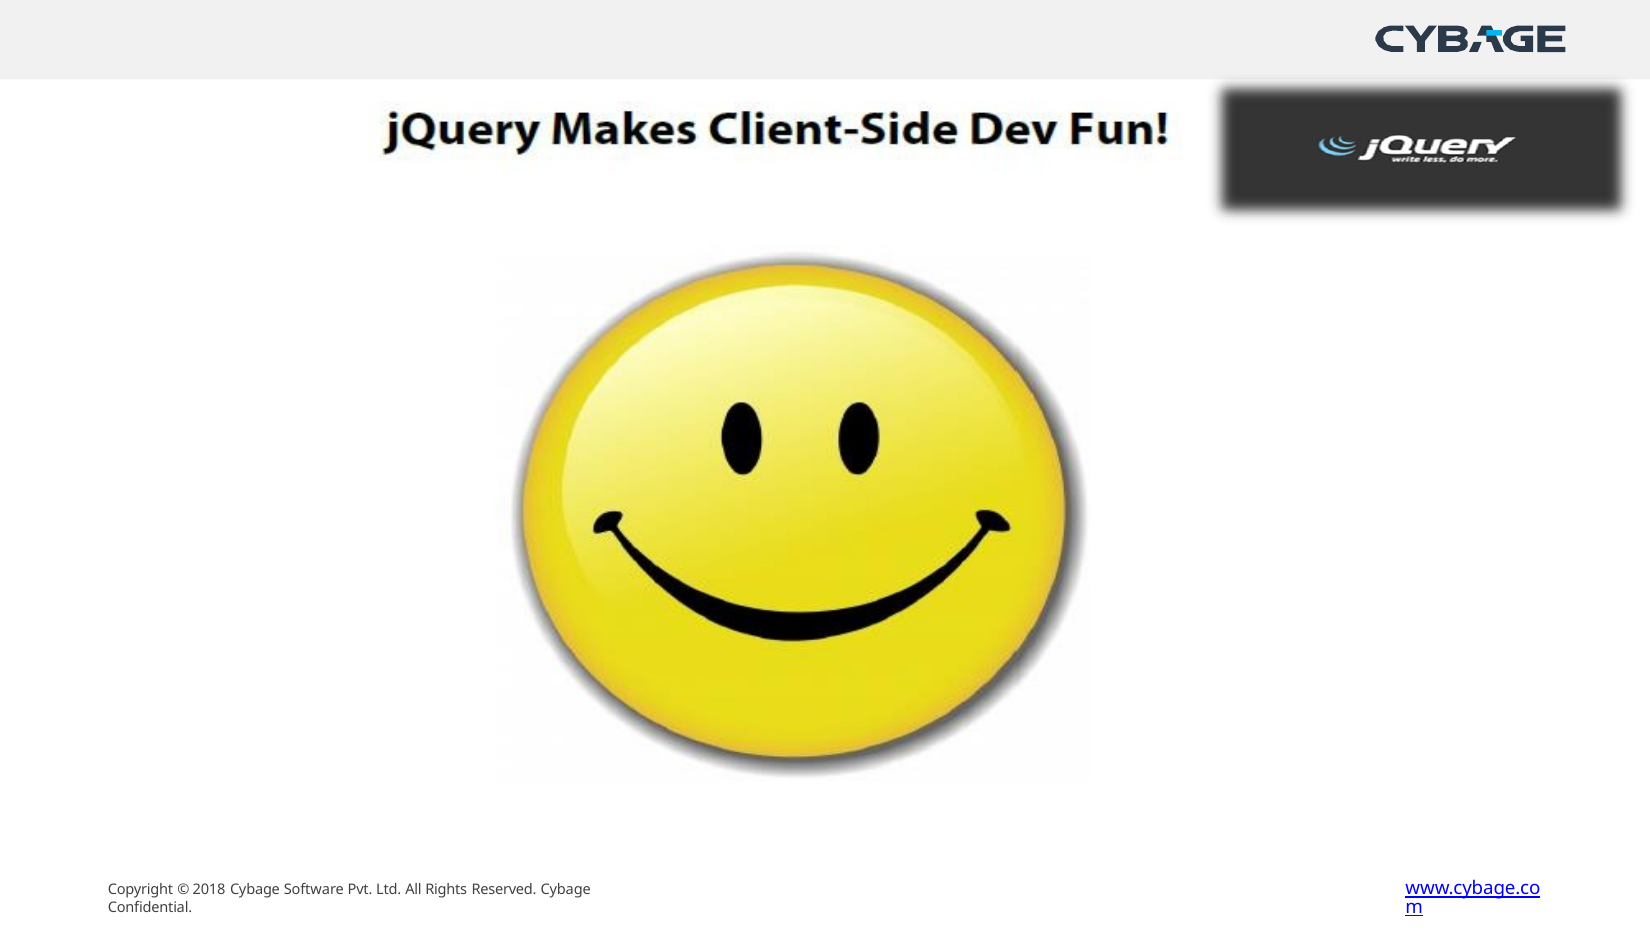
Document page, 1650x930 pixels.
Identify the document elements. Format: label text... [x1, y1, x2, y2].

footer Copyright © 2018 Cybage Software Pvt. Ltd. All Rights Reserved. Cybage Confidential. [105, 877, 629, 930]
picture [367, 100, 1184, 782]
text_box www.cybage.com [1403, 872, 1551, 902]
picture [1203, 71, 1638, 228]
